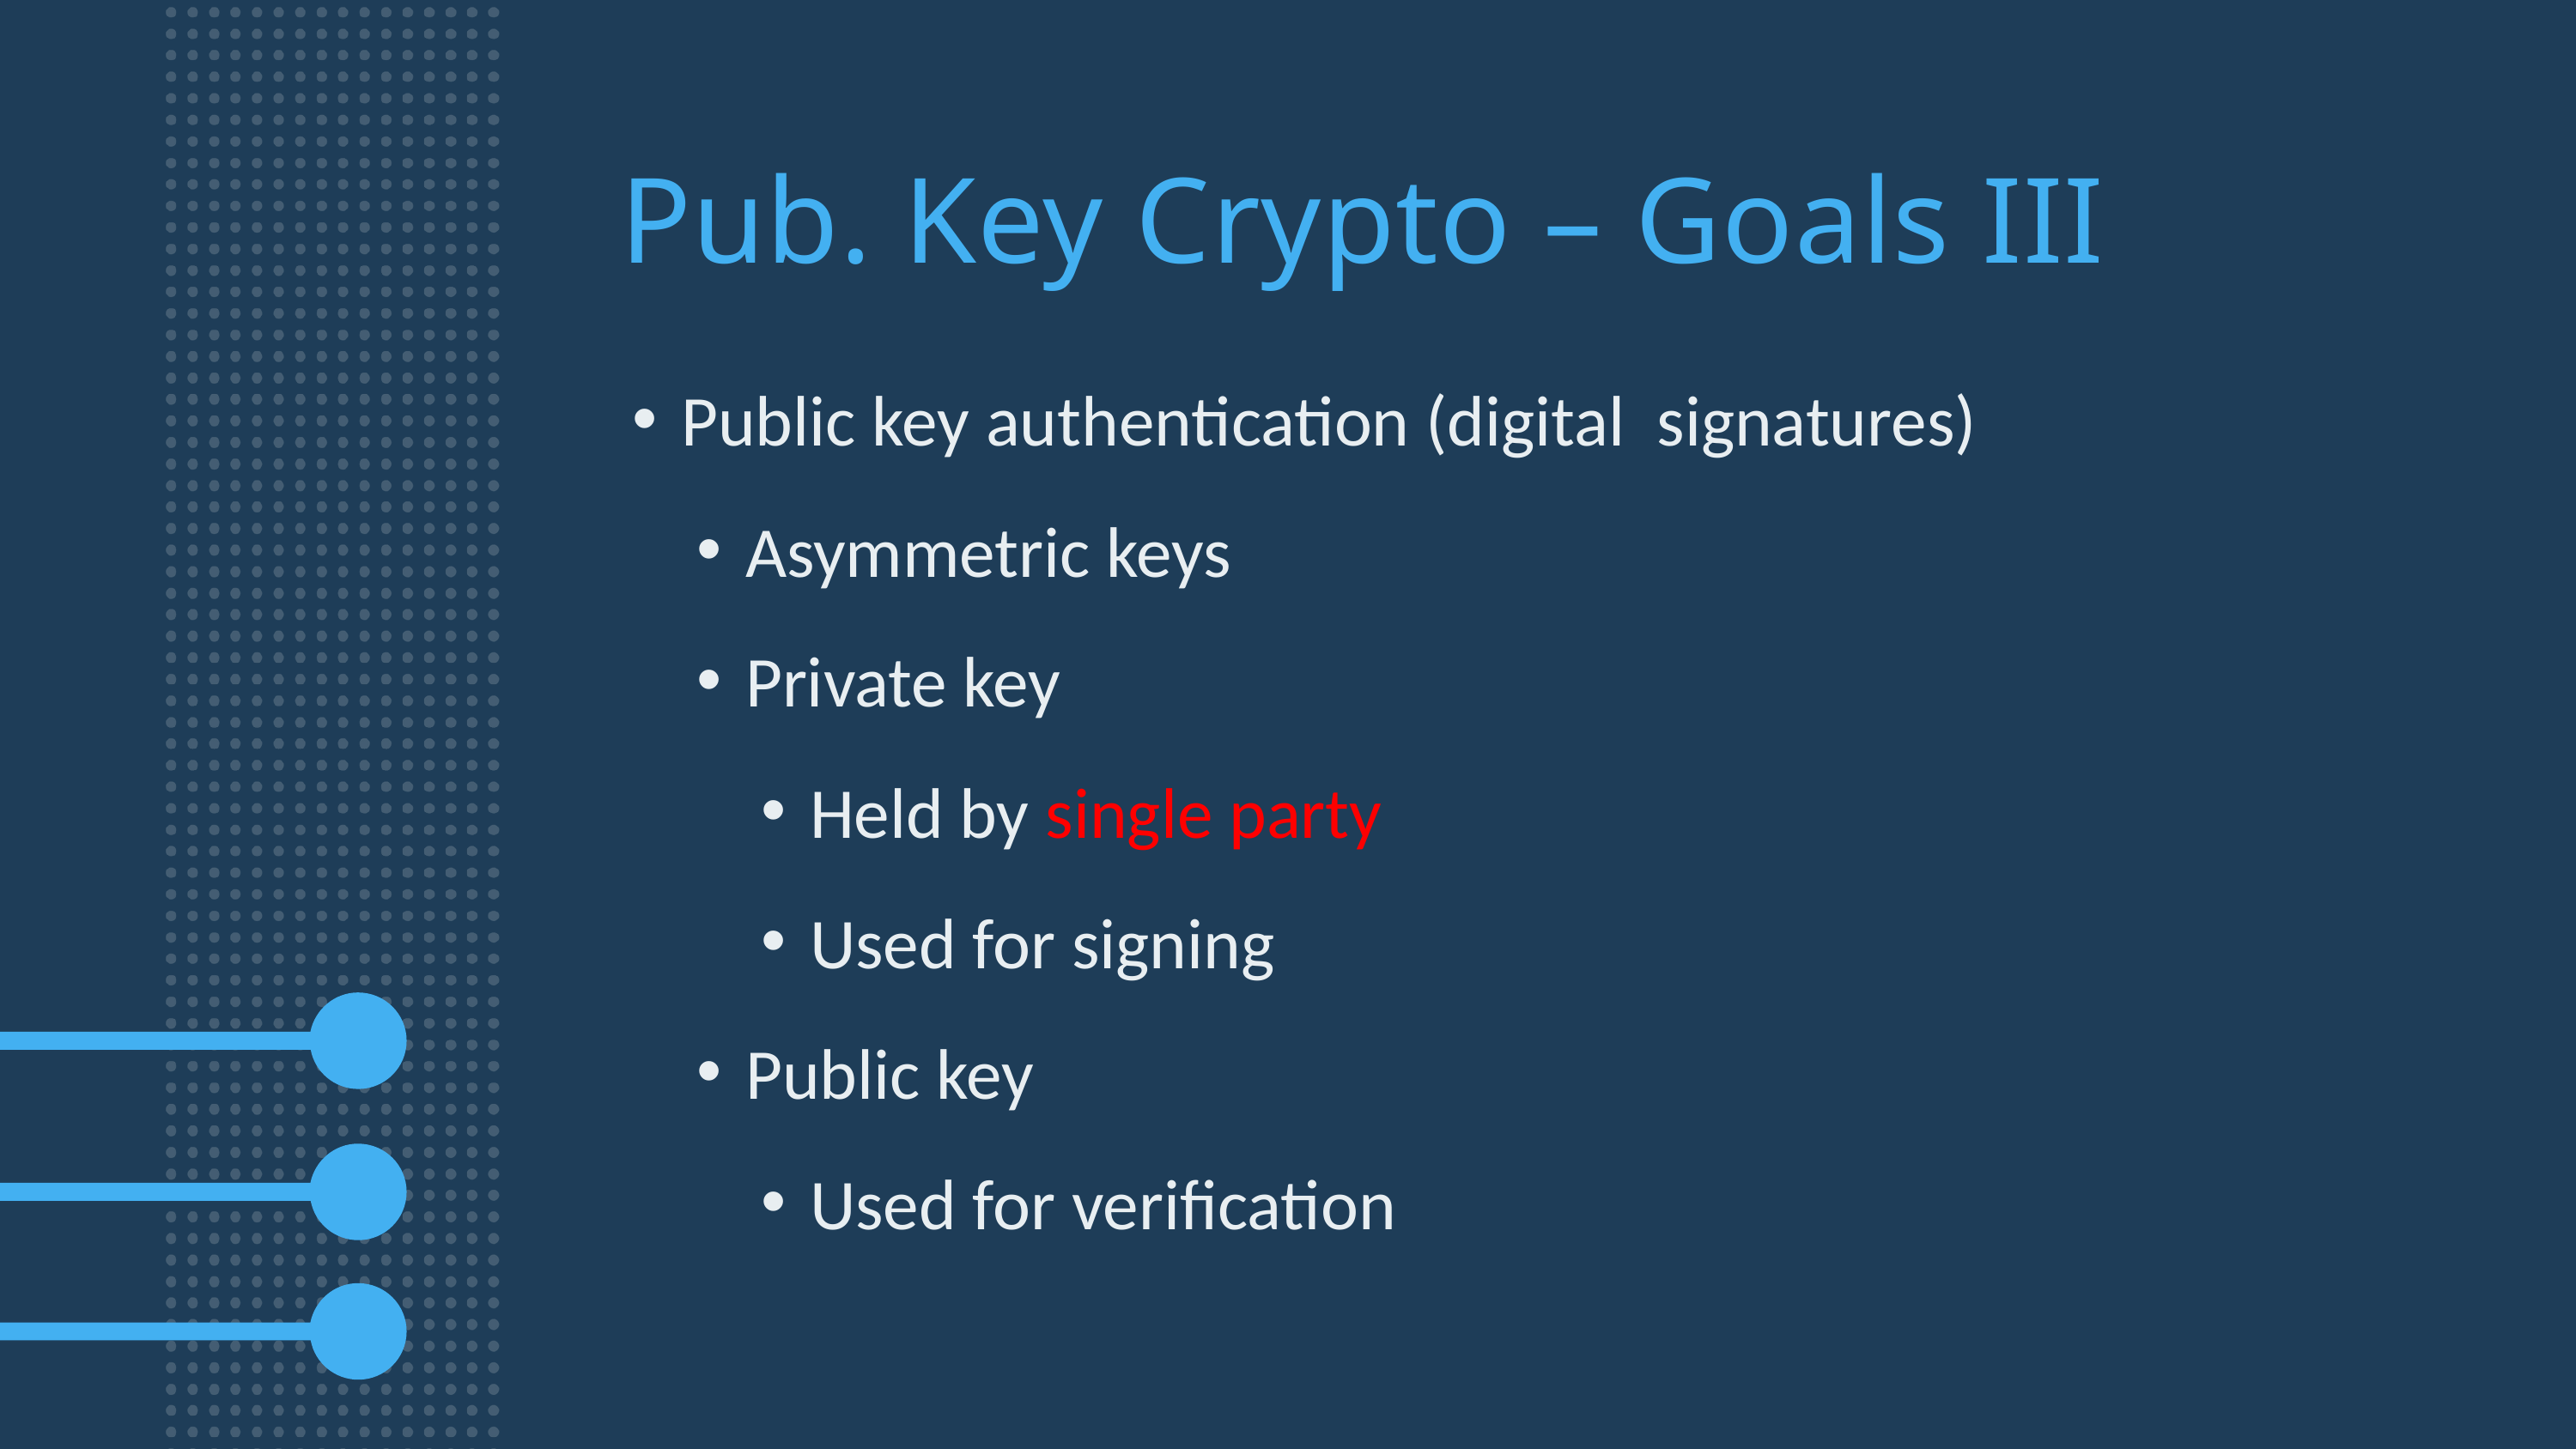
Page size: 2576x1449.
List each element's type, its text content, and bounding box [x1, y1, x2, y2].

picture [161, 0, 507, 1449]
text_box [0, 1271, 407, 1392]
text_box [0, 1131, 407, 1252]
text_box Public key authentication (digital signatures) Asymmetric keys Private key Held by single party Used for signing Public key Used for verification [620, 337, 2434, 1251]
text_box Pub. Key Crypto – Goals III [620, 137, 2271, 288]
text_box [0, 980, 407, 1101]
